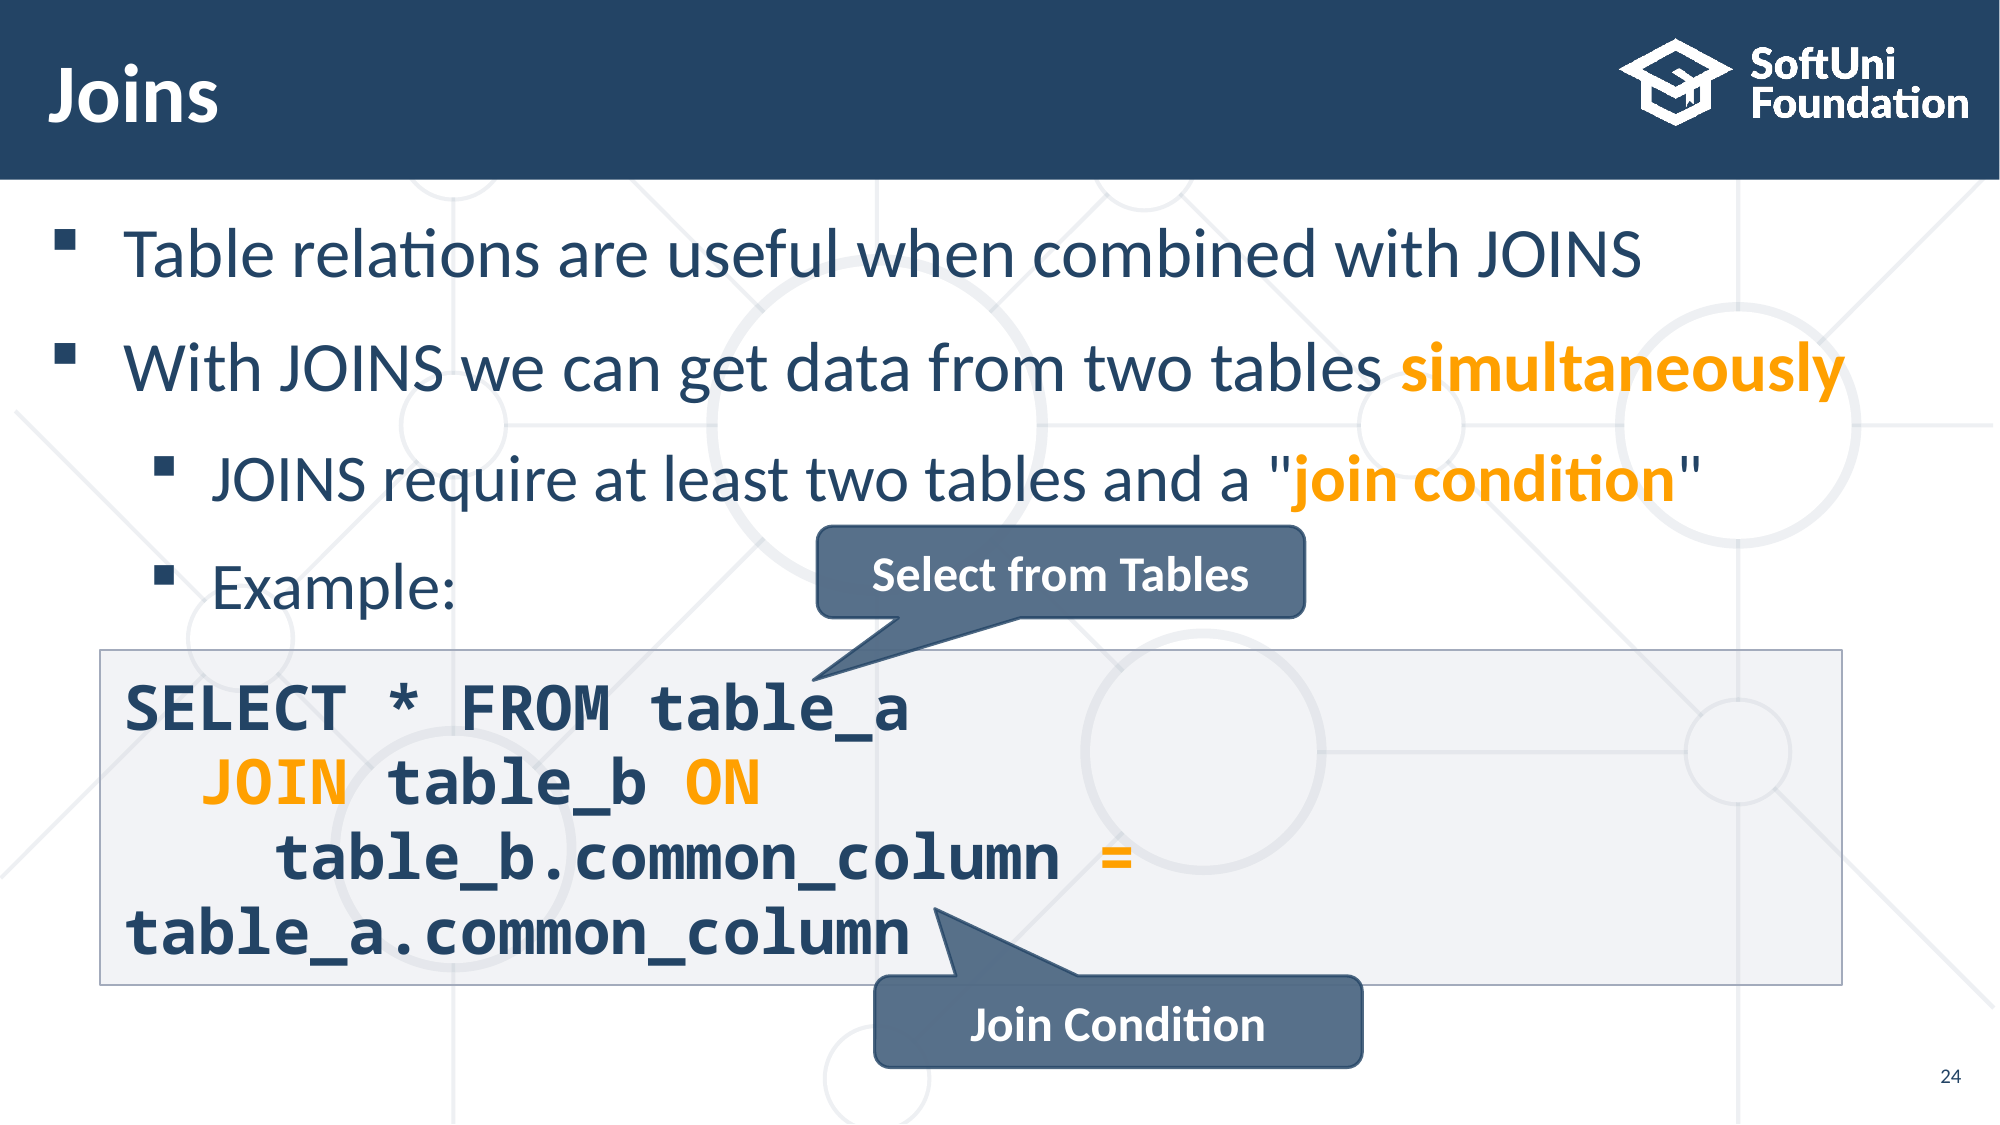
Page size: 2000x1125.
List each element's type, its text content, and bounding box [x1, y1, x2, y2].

slide_number 24 [1896, 1049, 1968, 1101]
list Table relations are useful when combined with JOINS With JOINS we can get data from two tables simultaneously JOINS require at least two tables and a "join condition" Example: [31, 196, 1970, 1050]
text_box SELECT * FROM table_a JOIN table_b ON table_b.common_column = table_a.common_column [99, 649, 1843, 986]
text_box Join Condition [872, 906, 1365, 1070]
text_box Select from Tables [811, 524, 1307, 683]
title Joins [31, 16, 1591, 162]
picture [1618, 38, 1968, 126]
